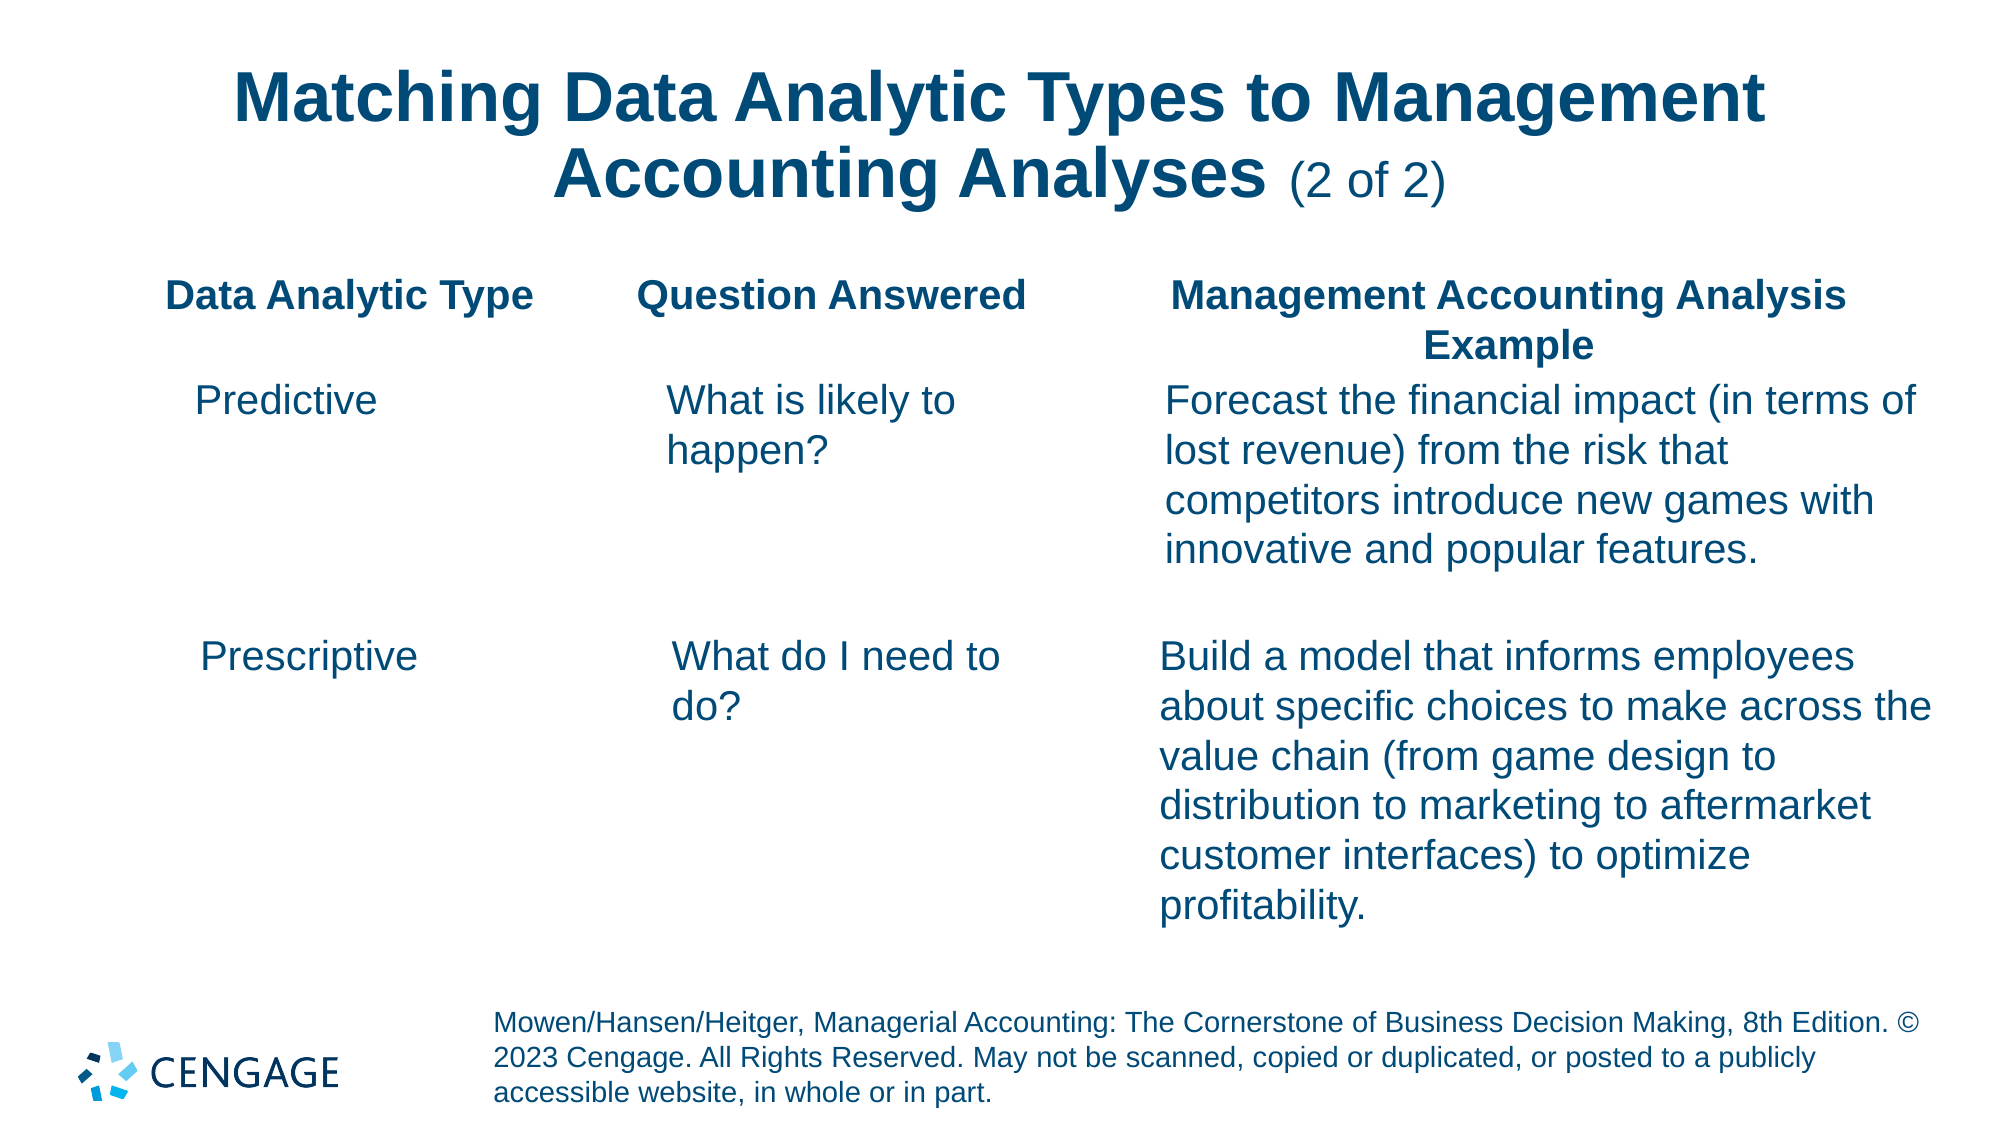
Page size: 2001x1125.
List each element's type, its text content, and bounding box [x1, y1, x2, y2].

table_cell What do I need to do? [585, 630, 1079, 928]
table_cell What is likely to happen? [585, 374, 1079, 630]
table_cell Predictive [114, 374, 585, 630]
table_header Data Analytic Type [114, 269, 585, 374]
picture [78, 1042, 338, 1101]
table_cell Prescriptive [114, 630, 585, 928]
table_cell Forecast the financial impact (in terms of lost revenue) from the risk that competitors introduce new games with innovative and popular features. [1079, 374, 1939, 630]
table_cell Build a model that informs employees about specific choices to make across the value chain (from game design to distribution to marketing to aftermarket customer interfaces) to optimize profitability. [1079, 630, 1939, 928]
table_header Question Answered [585, 269, 1079, 374]
title Matching Data Analytic Types to Management Accounting Analyses (2 of 2) [137, 59, 1863, 171]
table_header Management Accounting Analysis Example [1079, 269, 1939, 374]
